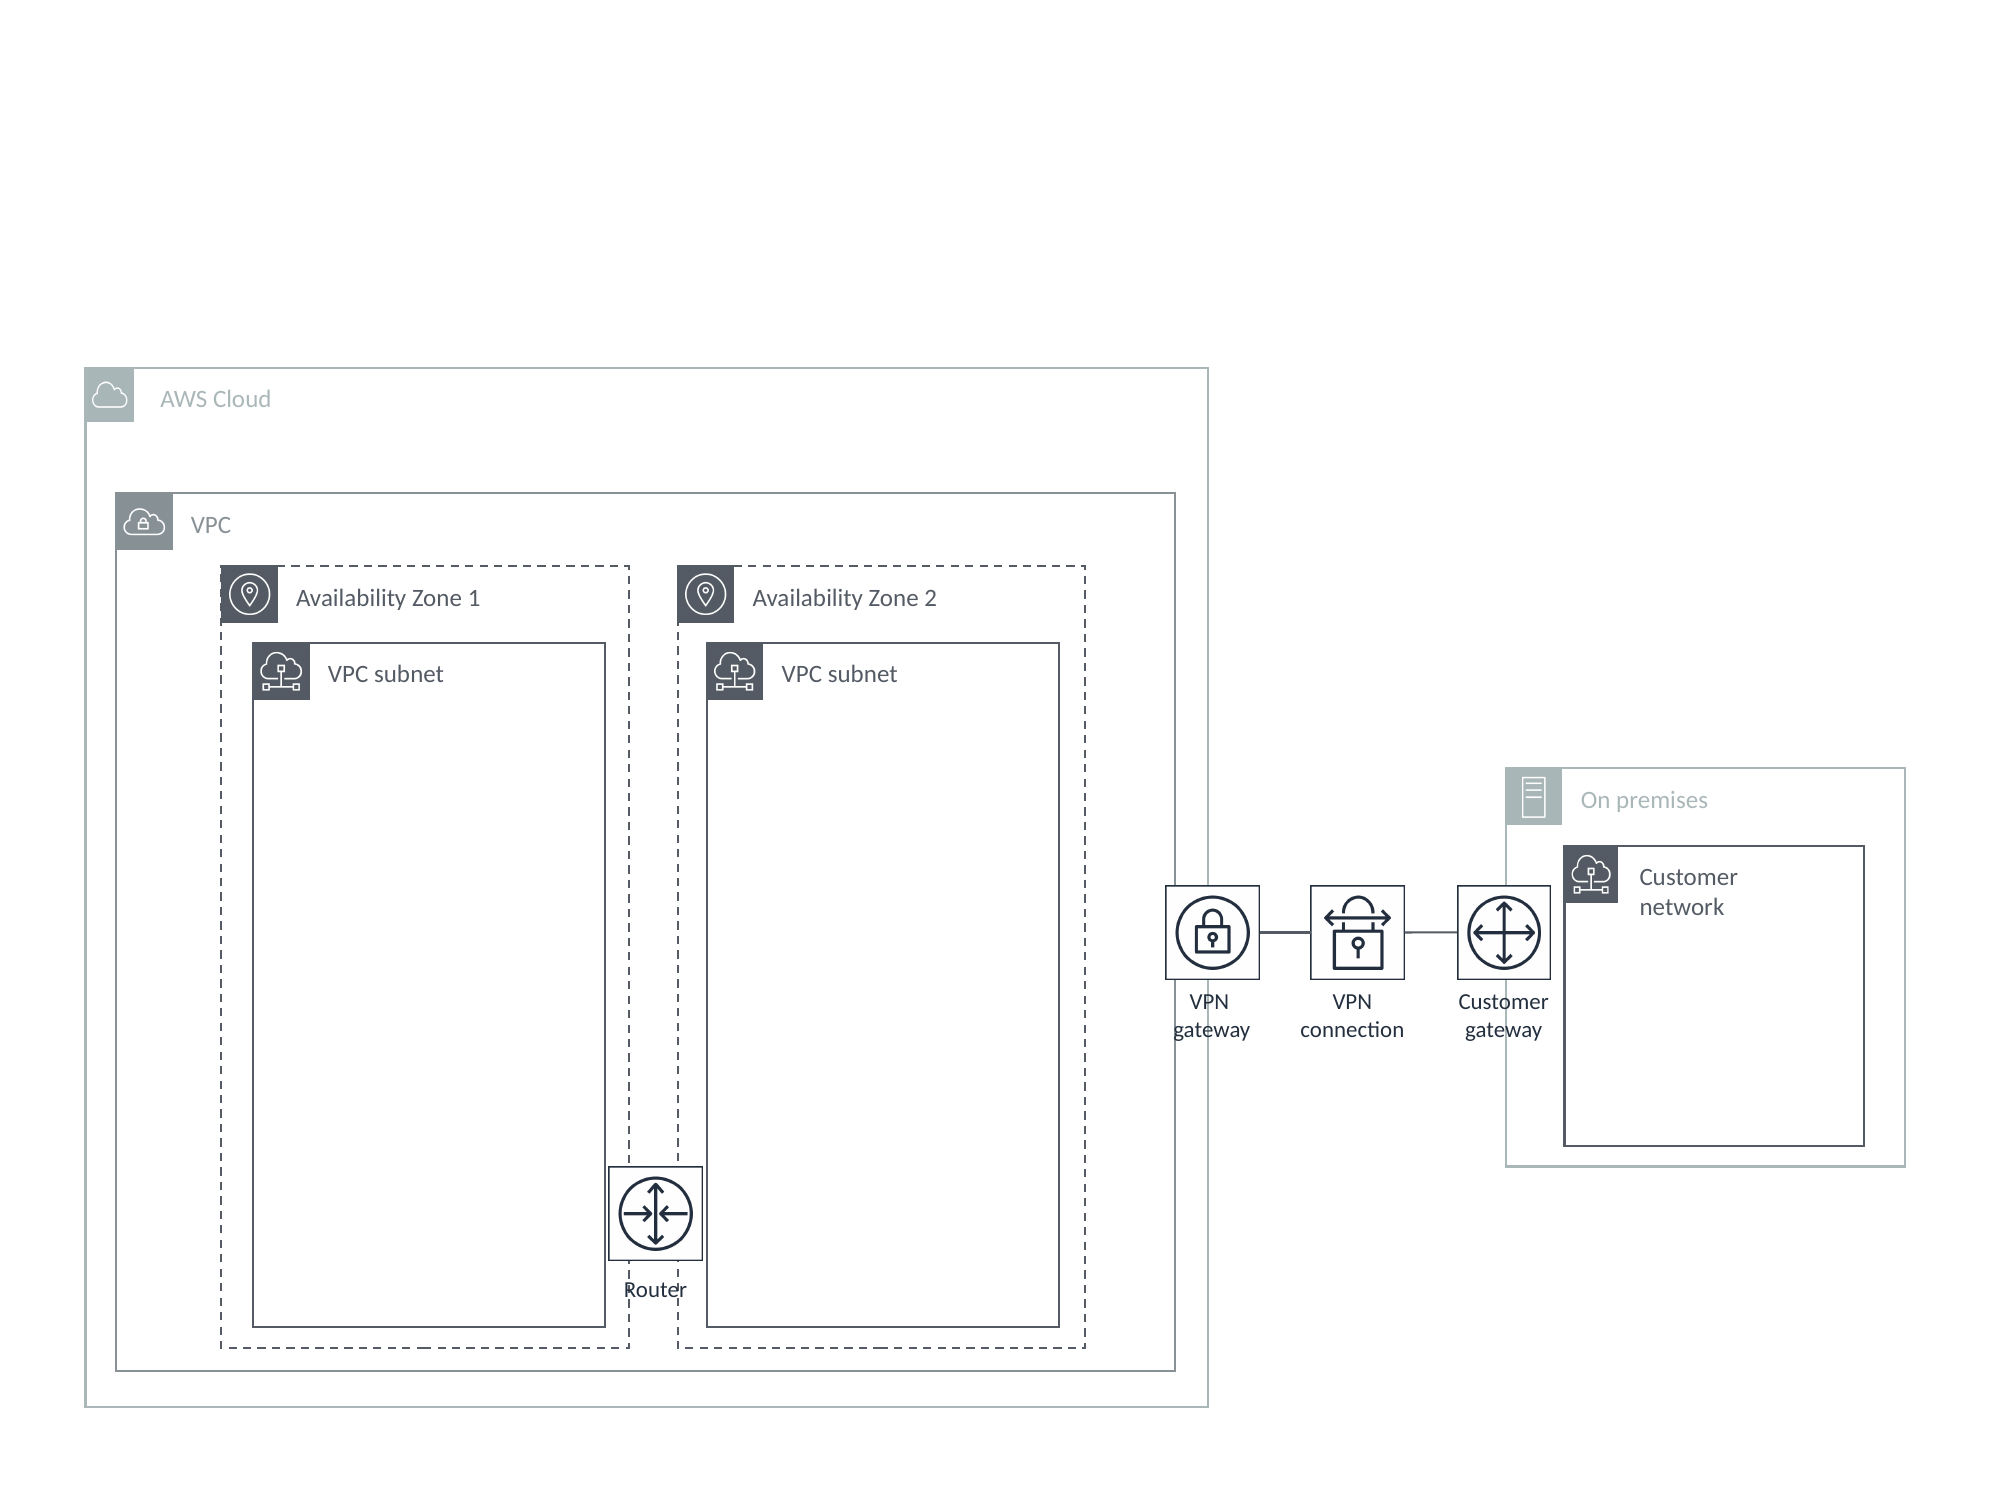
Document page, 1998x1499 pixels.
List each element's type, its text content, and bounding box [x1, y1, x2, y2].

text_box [1264, 885, 1415, 1051]
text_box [677, 566, 1086, 1348]
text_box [706, 642, 1060, 1328]
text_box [1415, 885, 1564, 1051]
picture [1165, 885, 1260, 980]
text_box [85, 367, 1208, 1407]
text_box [567, 1166, 744, 1310]
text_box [1564, 845, 1865, 1146]
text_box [221, 566, 629, 1348]
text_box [252, 642, 606, 1328]
text_box VPN gateway [1208, 979, 1264, 1050]
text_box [1505, 768, 1905, 1167]
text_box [115, 493, 1175, 1371]
